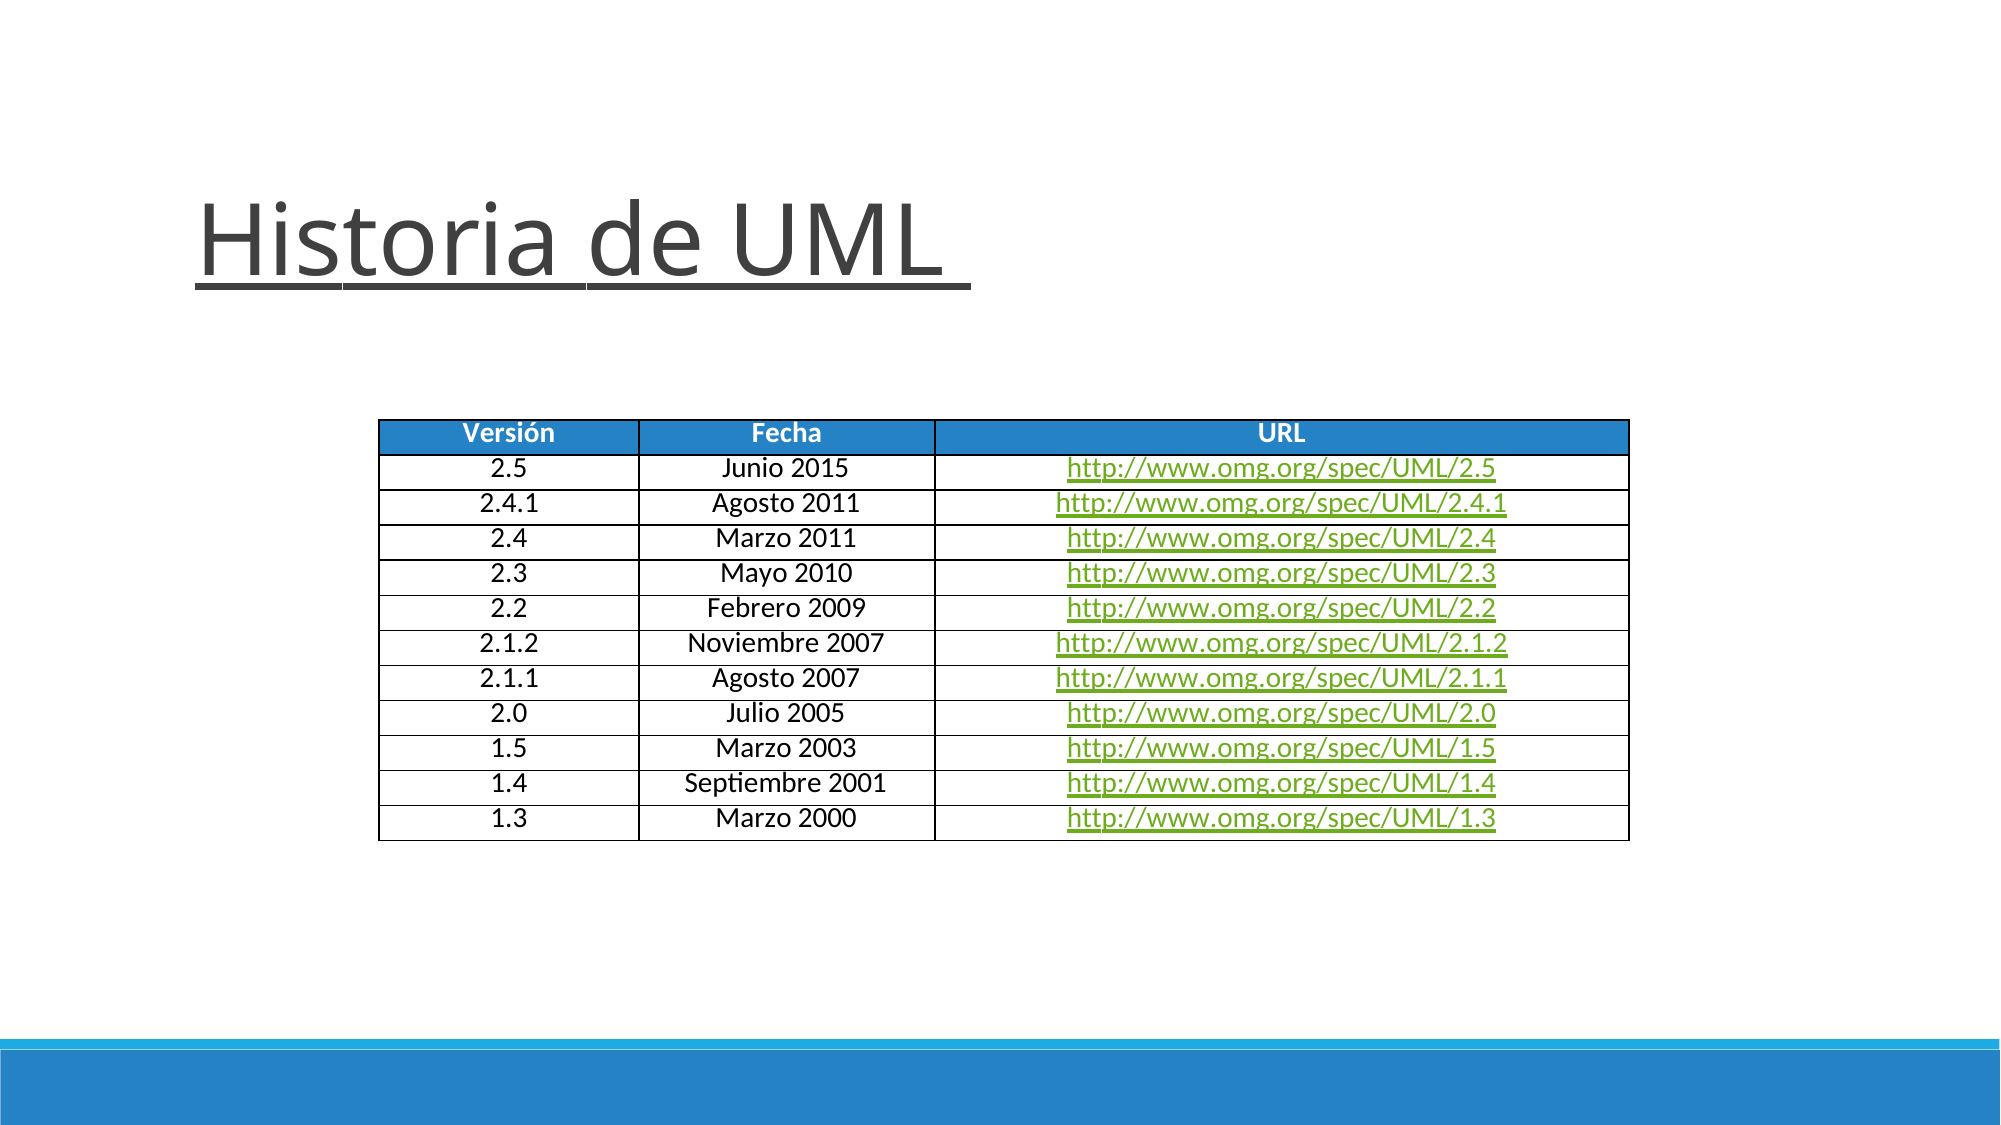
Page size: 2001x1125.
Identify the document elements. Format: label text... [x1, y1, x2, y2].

table_cell http://www.omg.org/spec/UML/2.4 [936, 526, 1628, 559]
table_cell 2.0 [380, 701, 638, 735]
table_cell 2.1.2 [380, 631, 638, 665]
table_cell http://www.omg.org/spec/UML/2.0 [936, 701, 1628, 735]
table_cell 2.4.1 [380, 491, 638, 524]
table_cell http://www.omg.org/spec/UML/2.2 [936, 596, 1628, 630]
table_cell Septiembre 2001 [640, 771, 934, 805]
table_cell Marzo 2000 [640, 806, 934, 840]
table_cell Noviembre 2007 [640, 631, 934, 665]
table_cell http://www.omg.org/spec/UML/1.3 [936, 806, 1628, 840]
table_cell Agosto 2011 [640, 491, 934, 524]
table_cell 1.4 [380, 771, 638, 805]
table_cell http://www.omg.org/spec/UML/2.1.1 [936, 666, 1628, 700]
table_cell http://www.omg.org/spec/UML/2.4.1 [936, 491, 1628, 524]
table_cell http://www.omg.org/spec/UML/2.5 [936, 456, 1628, 489]
table_cell 1.3 [380, 806, 638, 840]
table_cell Marzo 2011 [640, 526, 934, 559]
table_cell 2.4 [380, 526, 638, 559]
table_cell 2.3 [380, 561, 638, 595]
title Historia de UML [144, 174, 1855, 415]
table_cell Febrero 2009 [640, 596, 934, 630]
table_cell http://www.omg.org/spec/UML/1.5 [936, 736, 1628, 770]
table_cell Marzo 2003 [640, 736, 934, 770]
table_header Versión [380, 421, 638, 454]
table_cell 2.1.1 [380, 666, 638, 700]
table_header Fecha [640, 421, 934, 454]
table_cell 2.2 [380, 596, 638, 630]
table_cell 2.5 [380, 456, 638, 489]
table_cell http://www.omg.org/spec/UML/2.3 [936, 561, 1628, 595]
table_cell 1.5 [380, 736, 638, 770]
table_cell Agosto 2007 [640, 666, 934, 700]
table_header URL [936, 421, 1628, 454]
table_cell http://www.omg.org/spec/UML/1.4 [936, 771, 1628, 805]
table_cell Julio 2005 [640, 701, 934, 735]
table_cell Junio 2015 [640, 456, 934, 489]
table_cell Mayo 2010 [640, 561, 934, 595]
table_cell http://www.omg.org/spec/UML/2.1.2 [936, 631, 1628, 665]
